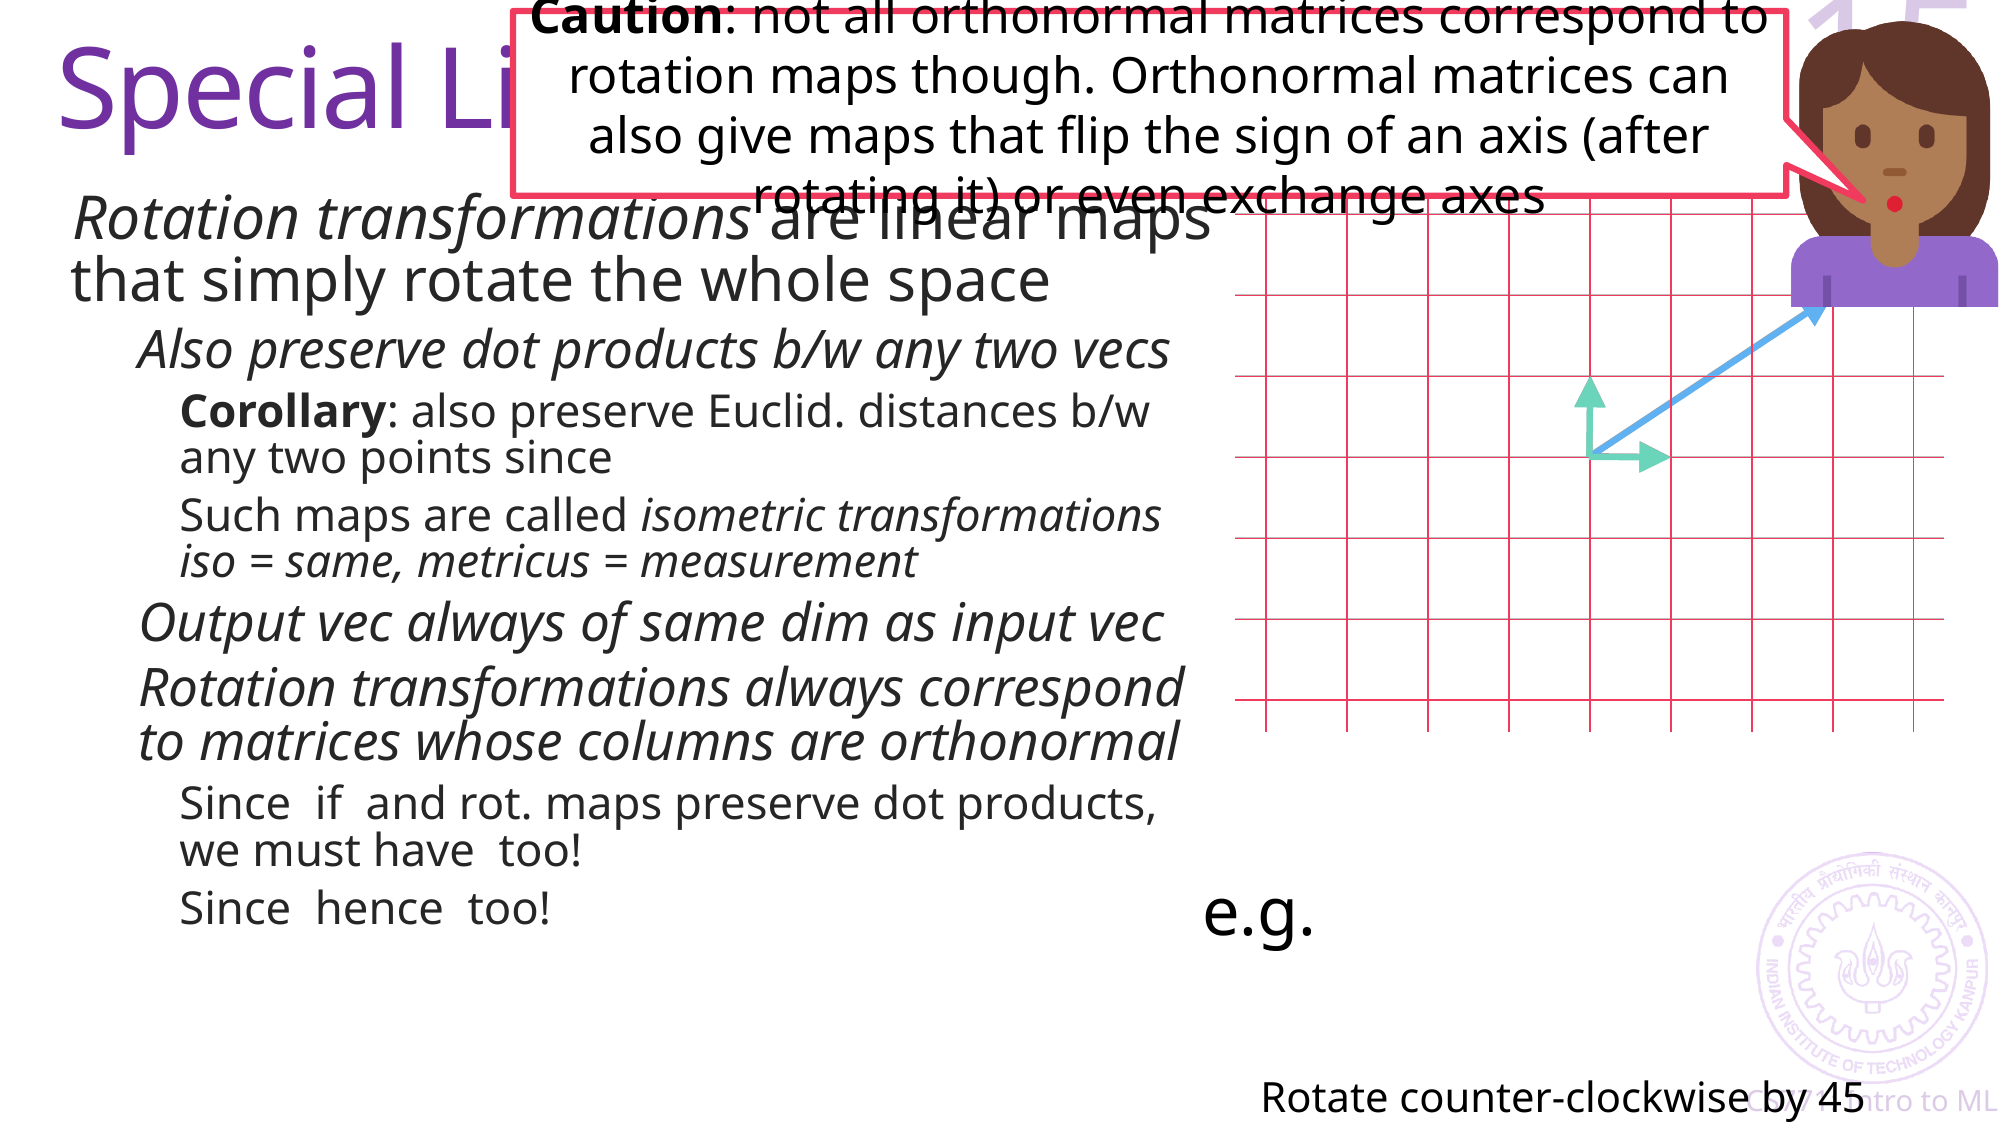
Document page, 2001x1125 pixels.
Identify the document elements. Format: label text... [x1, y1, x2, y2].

title Special Linear Transformations [41, 5, 1945, 183]
picture [1751, 20, 2000, 308]
text_box Caution: not all orthonormal matrices correspond to rotation maps though. Orthonormal matrices can also give maps that flip the sign of an axis (after rotating it) or even exchange axes [511, 9, 1788, 197]
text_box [1234, 182, 1945, 732]
slide_number 15 [1520, 6, 2000, 20]
text_box Rotate counter-clockwise by 45 degrees [1245, 1063, 1945, 1125]
